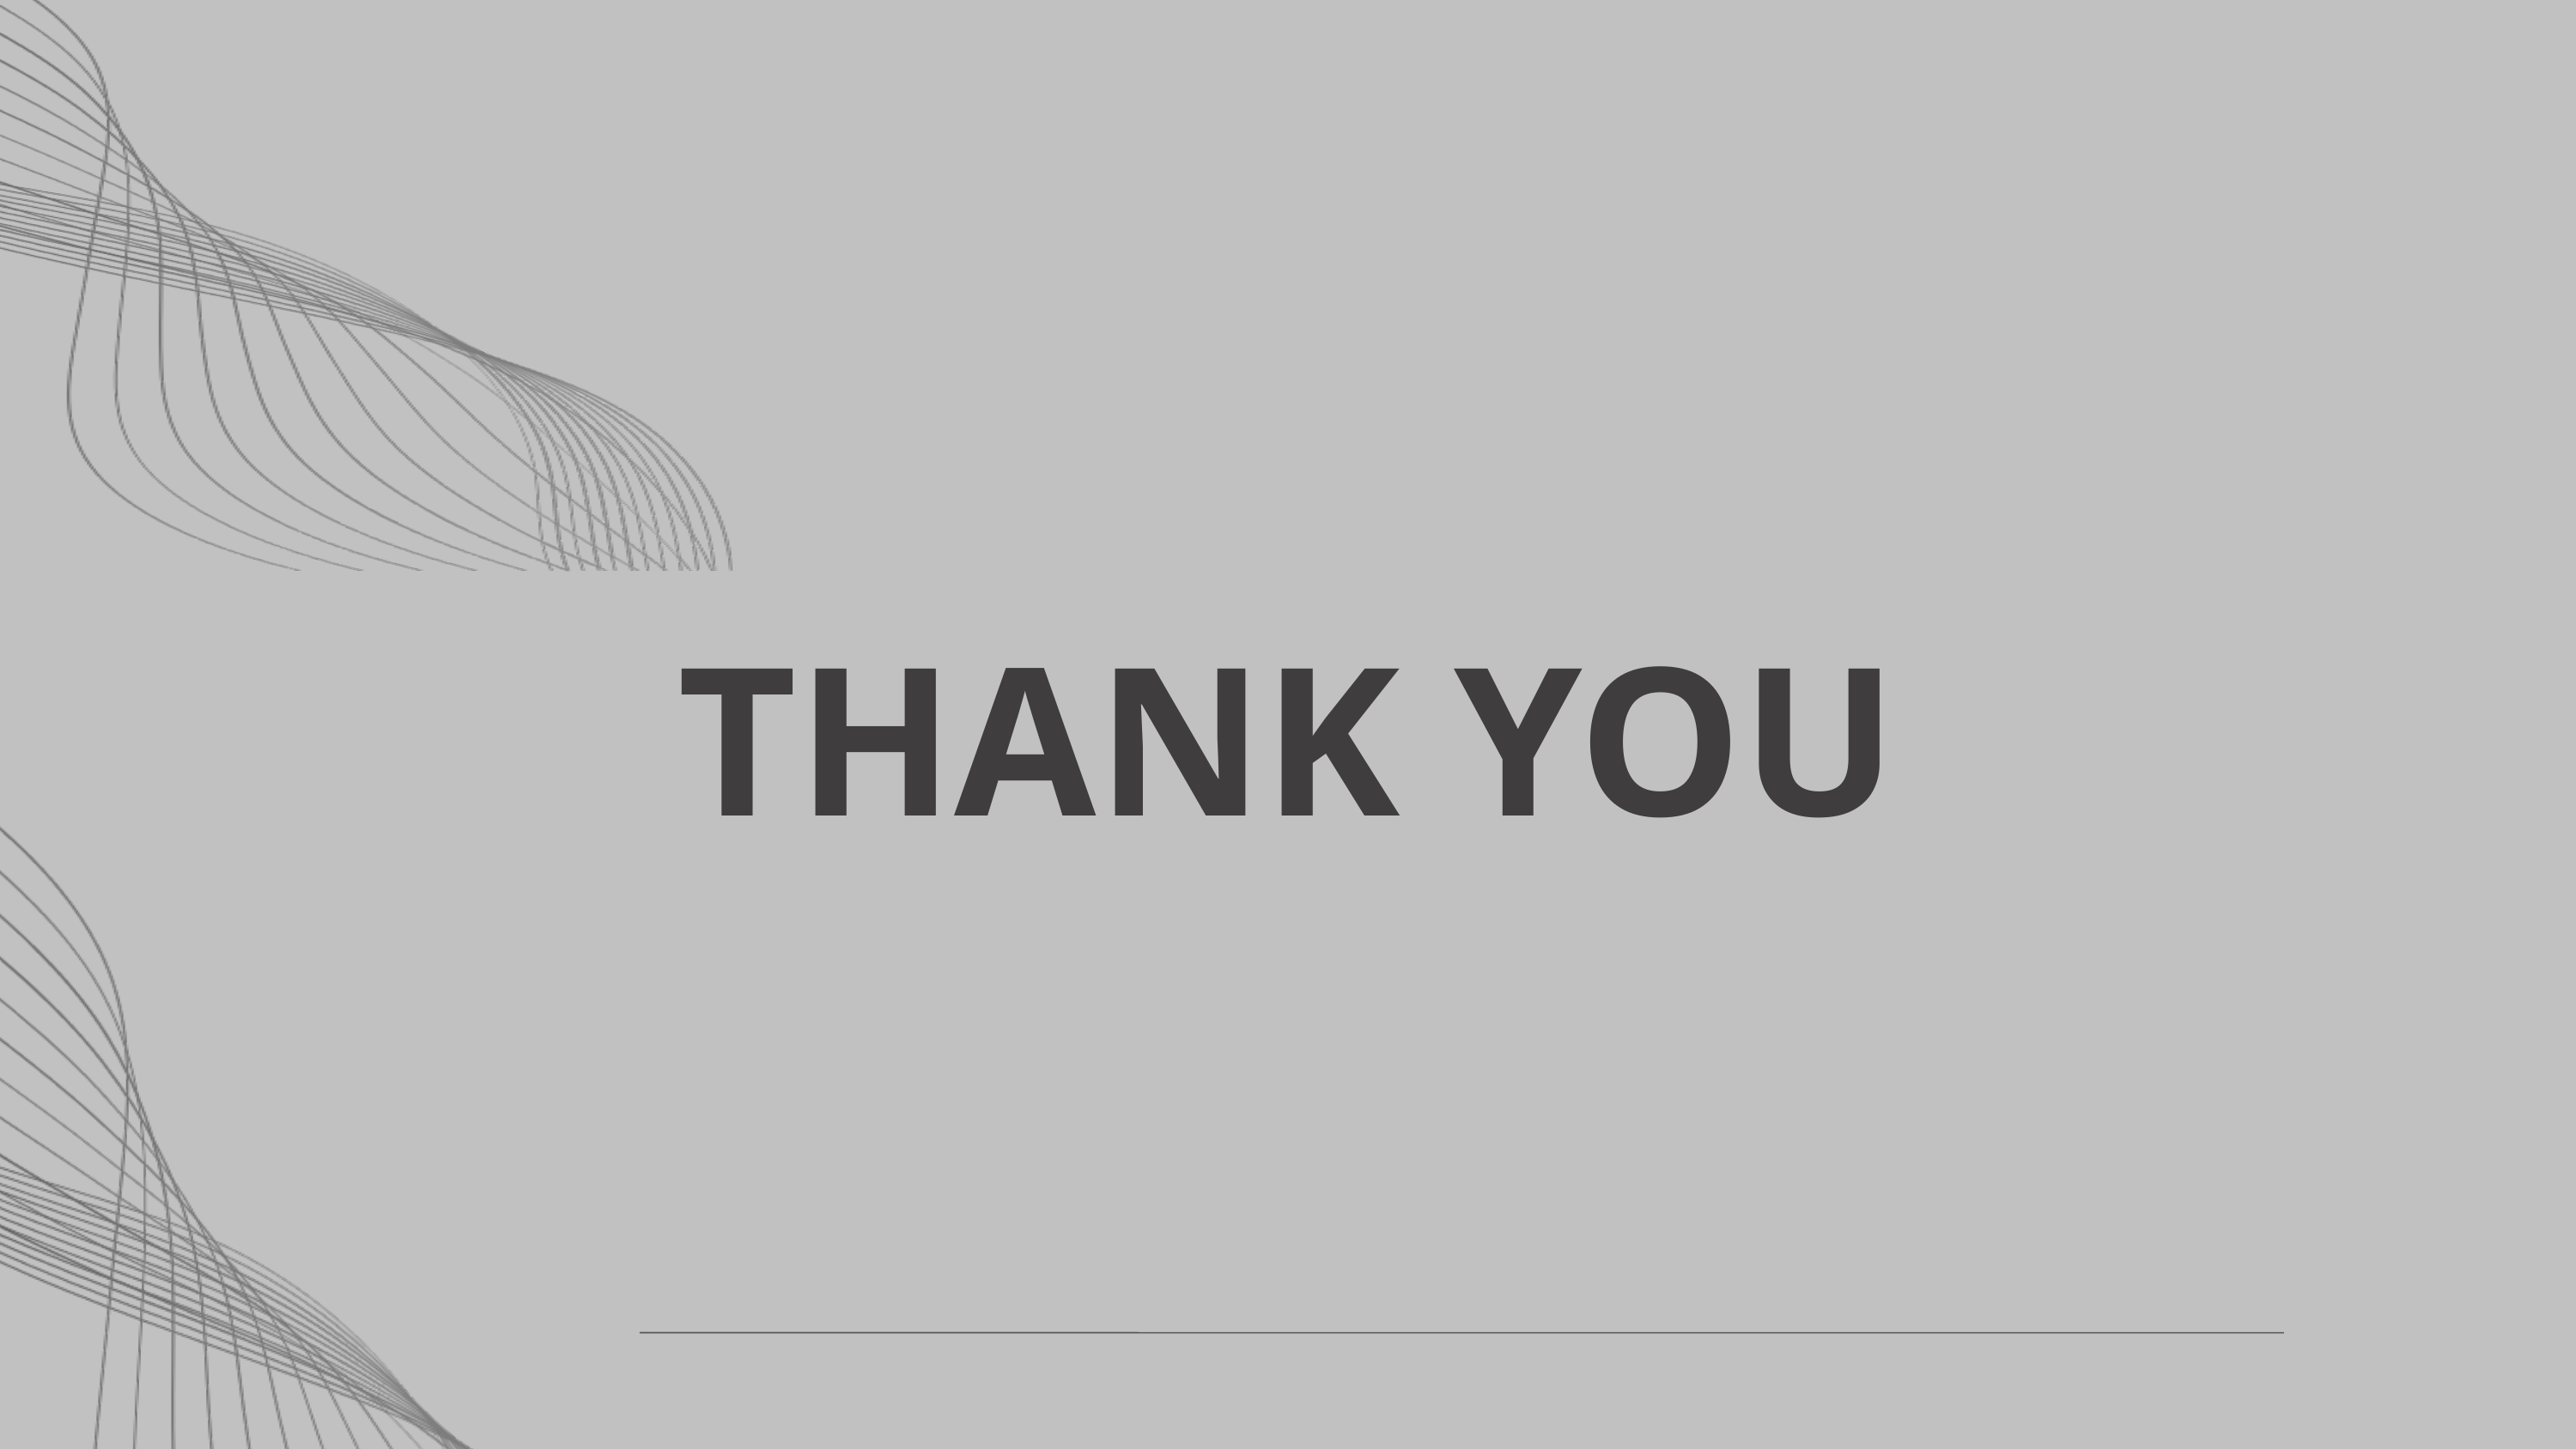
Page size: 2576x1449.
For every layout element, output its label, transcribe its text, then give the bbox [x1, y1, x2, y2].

text_box [0, 0, 733, 572]
text_box [0, 724, 636, 1449]
text_box THANK YOU [375, 568, 2201, 858]
